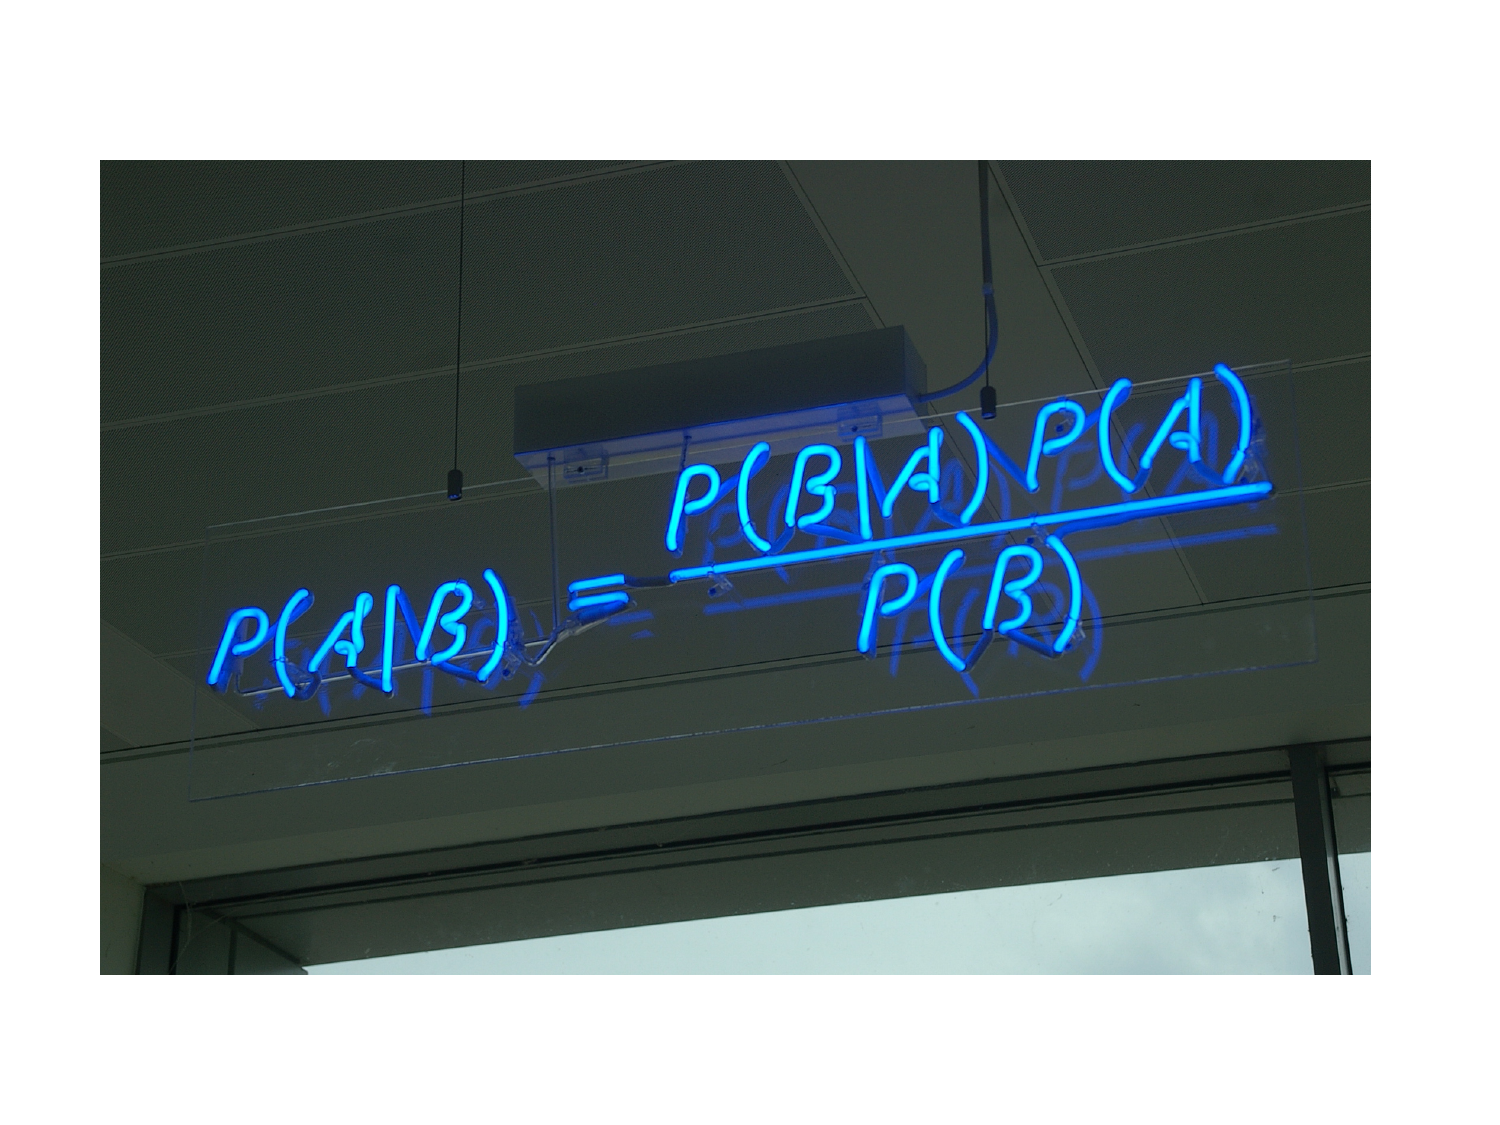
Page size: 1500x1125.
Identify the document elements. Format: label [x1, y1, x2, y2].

picture [100, 160, 1371, 975]
